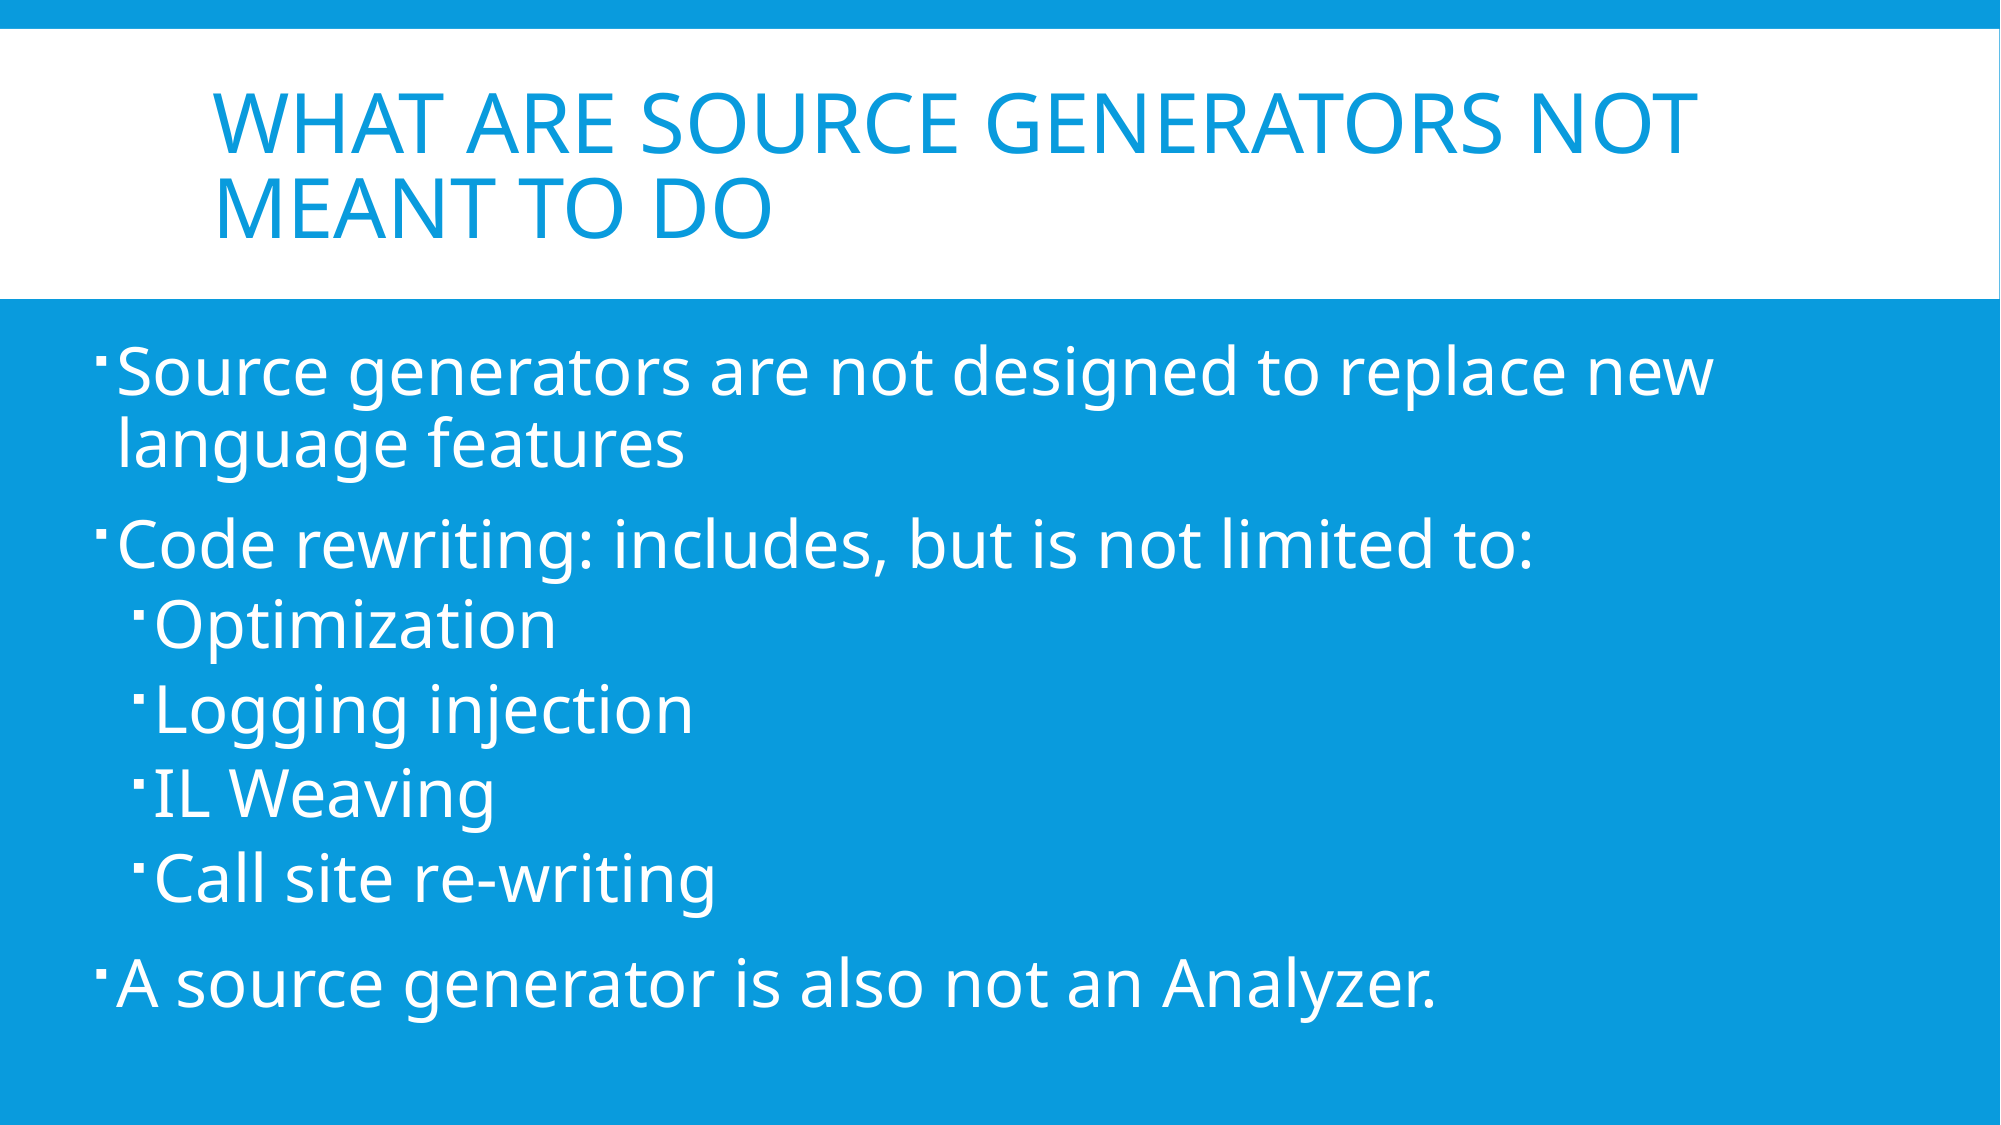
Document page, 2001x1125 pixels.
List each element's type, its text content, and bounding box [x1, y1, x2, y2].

list Source generators are not designed to replace new language features Code rewriting: includes, but is not limited to: Optimization Logging injection IL Weaving Call site re-writing A source generator is also not an Analyzer. [70, 329, 1807, 1125]
title What Are Source Generators Not Meant to Do [197, 46, 1913, 295]
